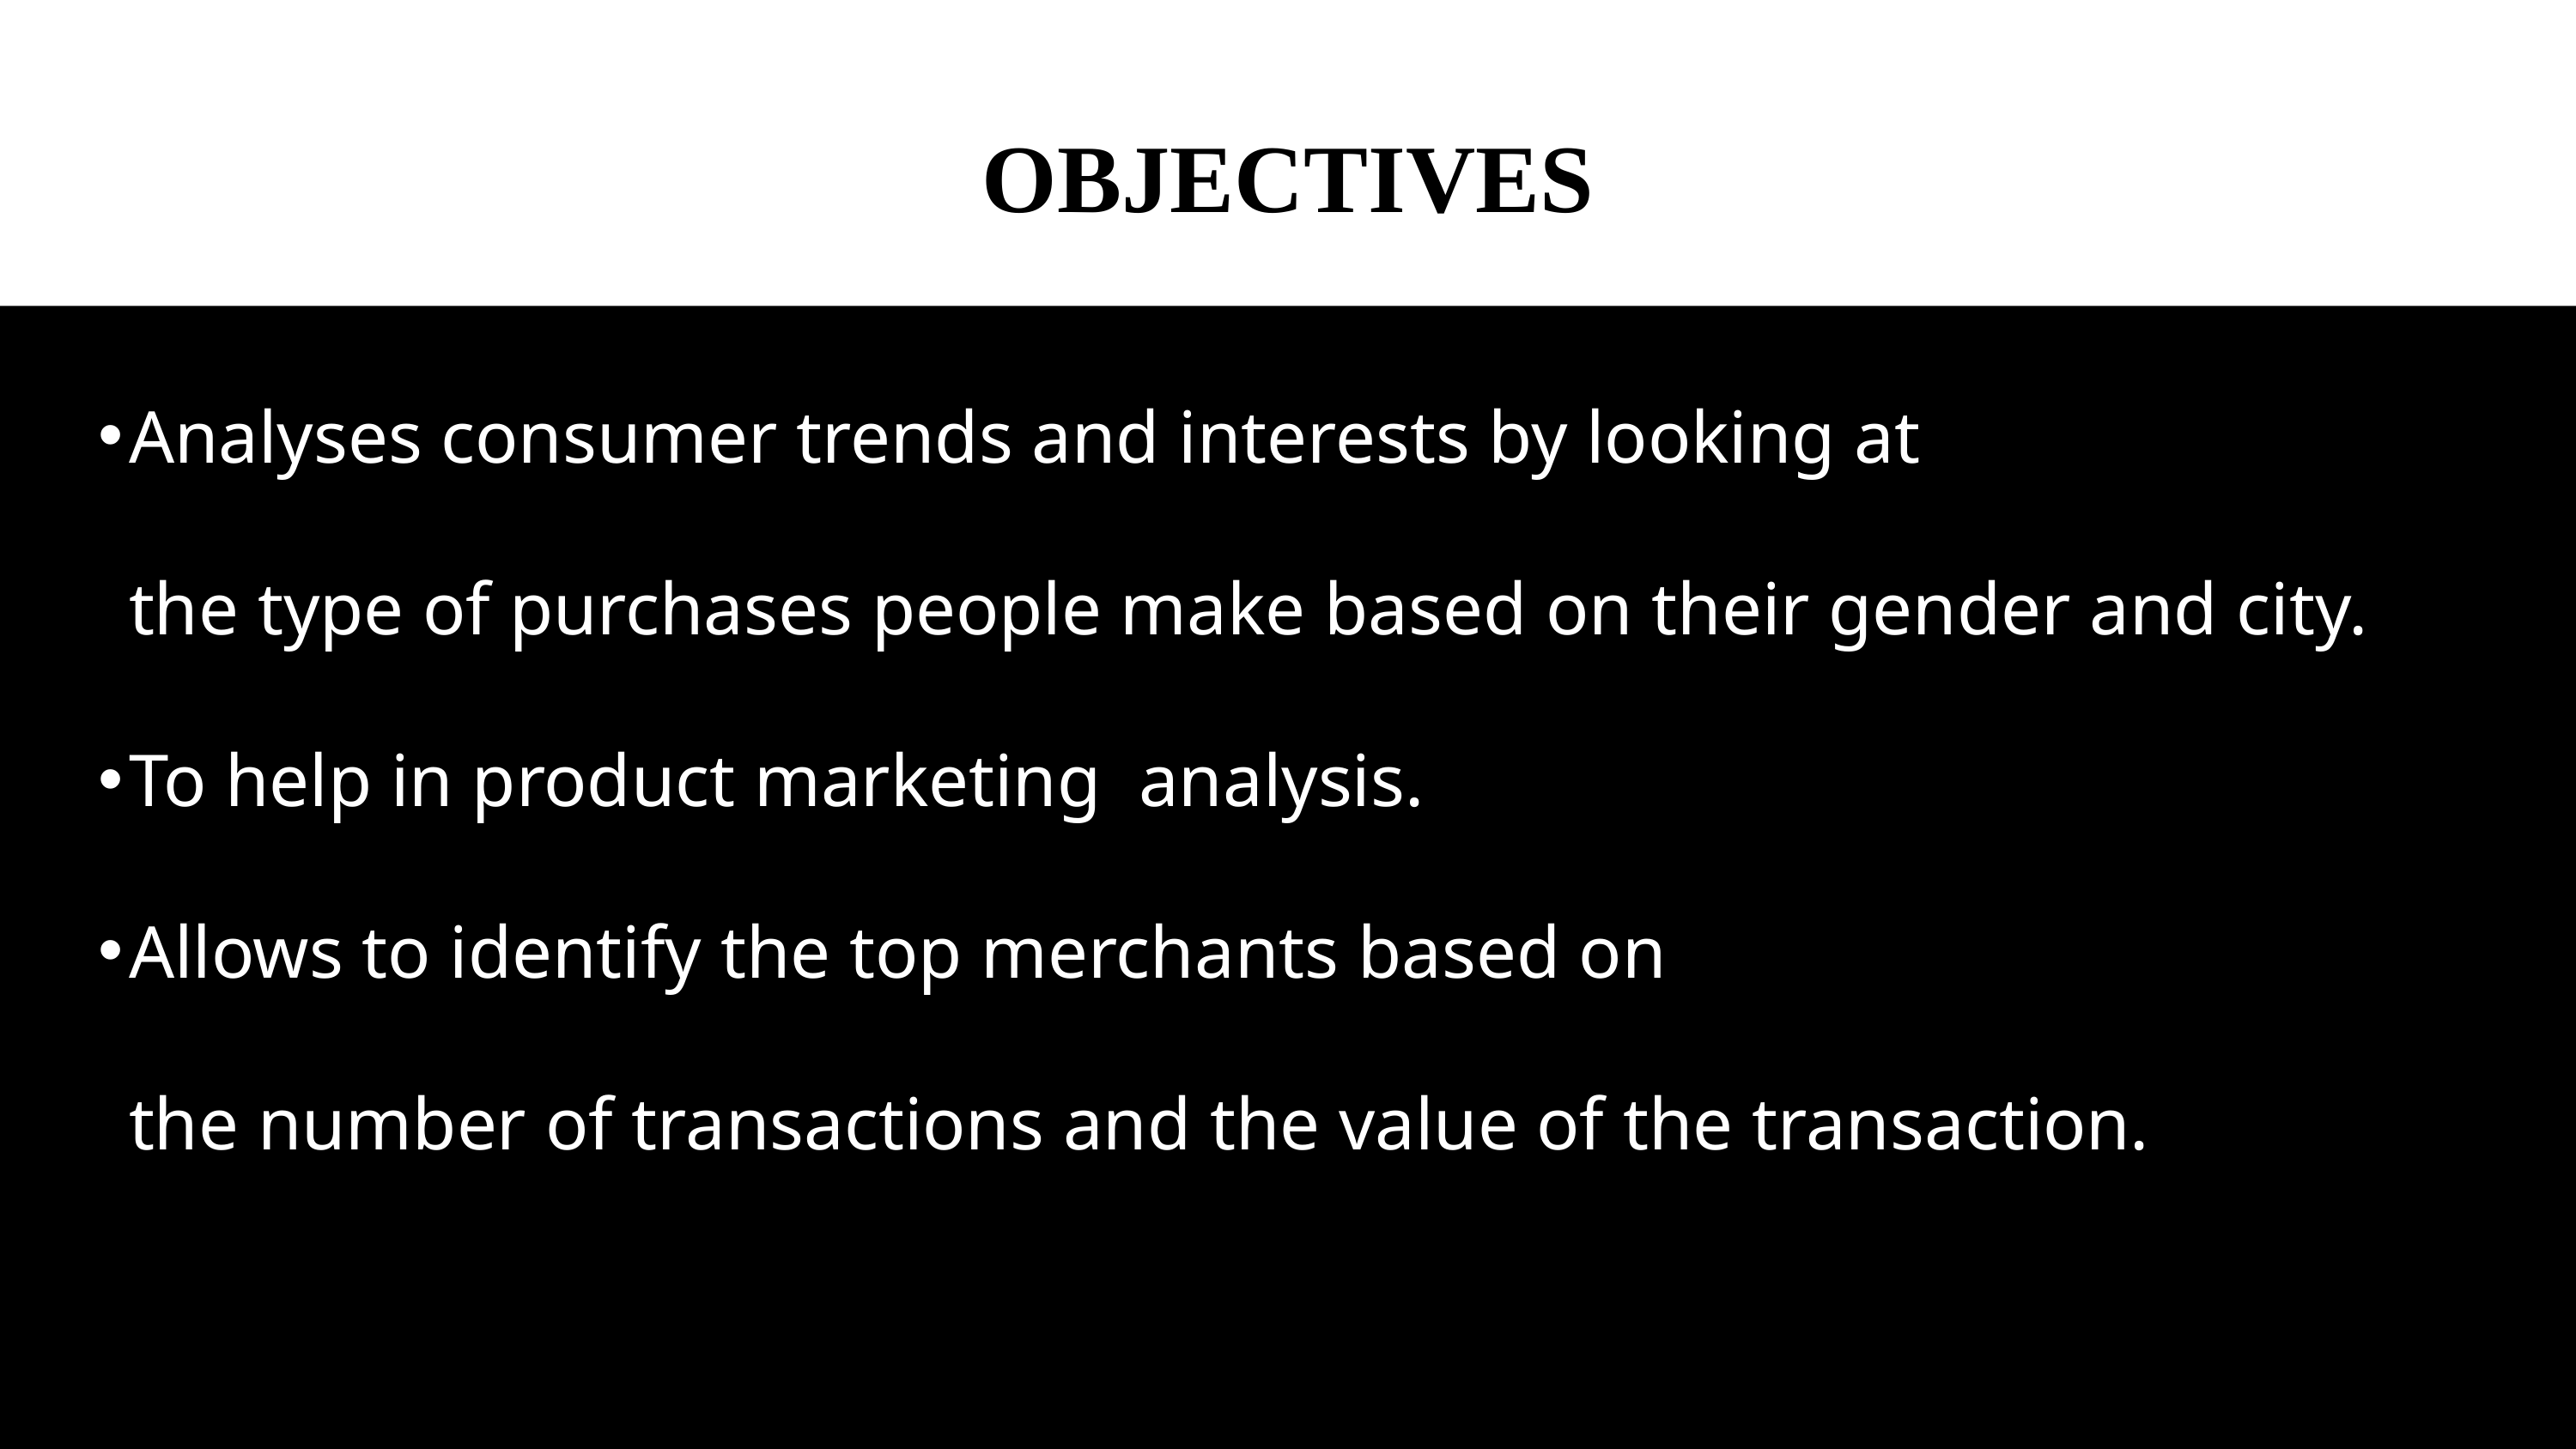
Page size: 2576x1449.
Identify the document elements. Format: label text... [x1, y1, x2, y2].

subtitle Analyses consumer trends and interests by looking at the type of purchases people make based on their gender and city. To help in product marketing analysis. Allows to identify the top merchants based on the number of transactions and the value of the transaction. [0, 306, 2576, 1449]
title OBJECTIVES [0, 0, 2576, 199]
